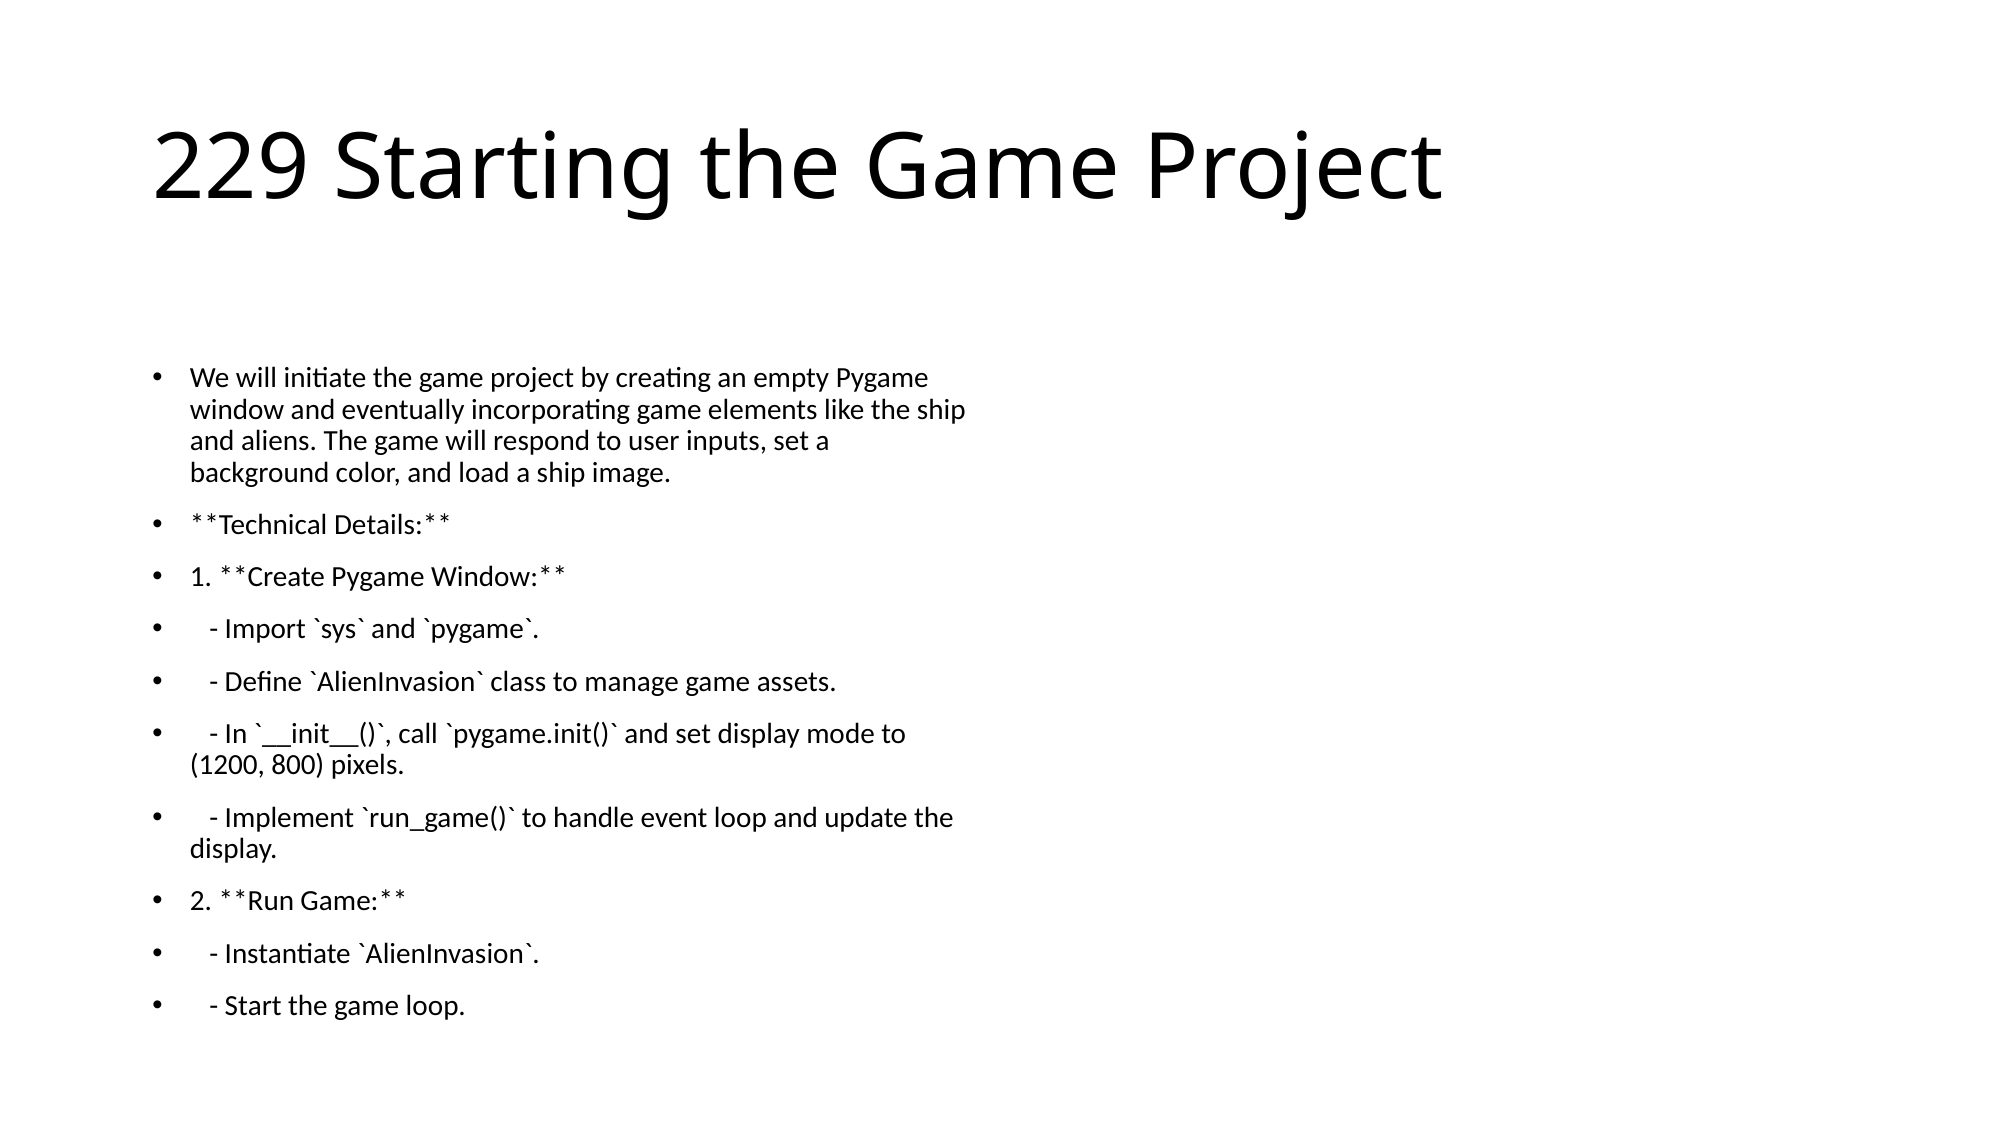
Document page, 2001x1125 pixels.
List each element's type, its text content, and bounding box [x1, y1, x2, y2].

list We will initiate the game project by creating an empty Pygame window and eventually incorporating game elements like the ship and aliens. The game will respond to user inputs, set a background color, and load a ship image. **Technical Details:** 1. **Create Pygame Window:** - Import `sys` and `pygame`. - Define `AlienInvasion` class to manage game assets. - In `__init__()`, call `pygame.init()` and set display mode to (1200, 800) pixels. - Implement `run_game()` to handle event loop and update the display. 2. **Run Game:** - Instantiate `AlienInvasion`. - Start the game loop. [137, 299, 988, 1014]
title 229 Starting the Game Project [137, 59, 1863, 278]
